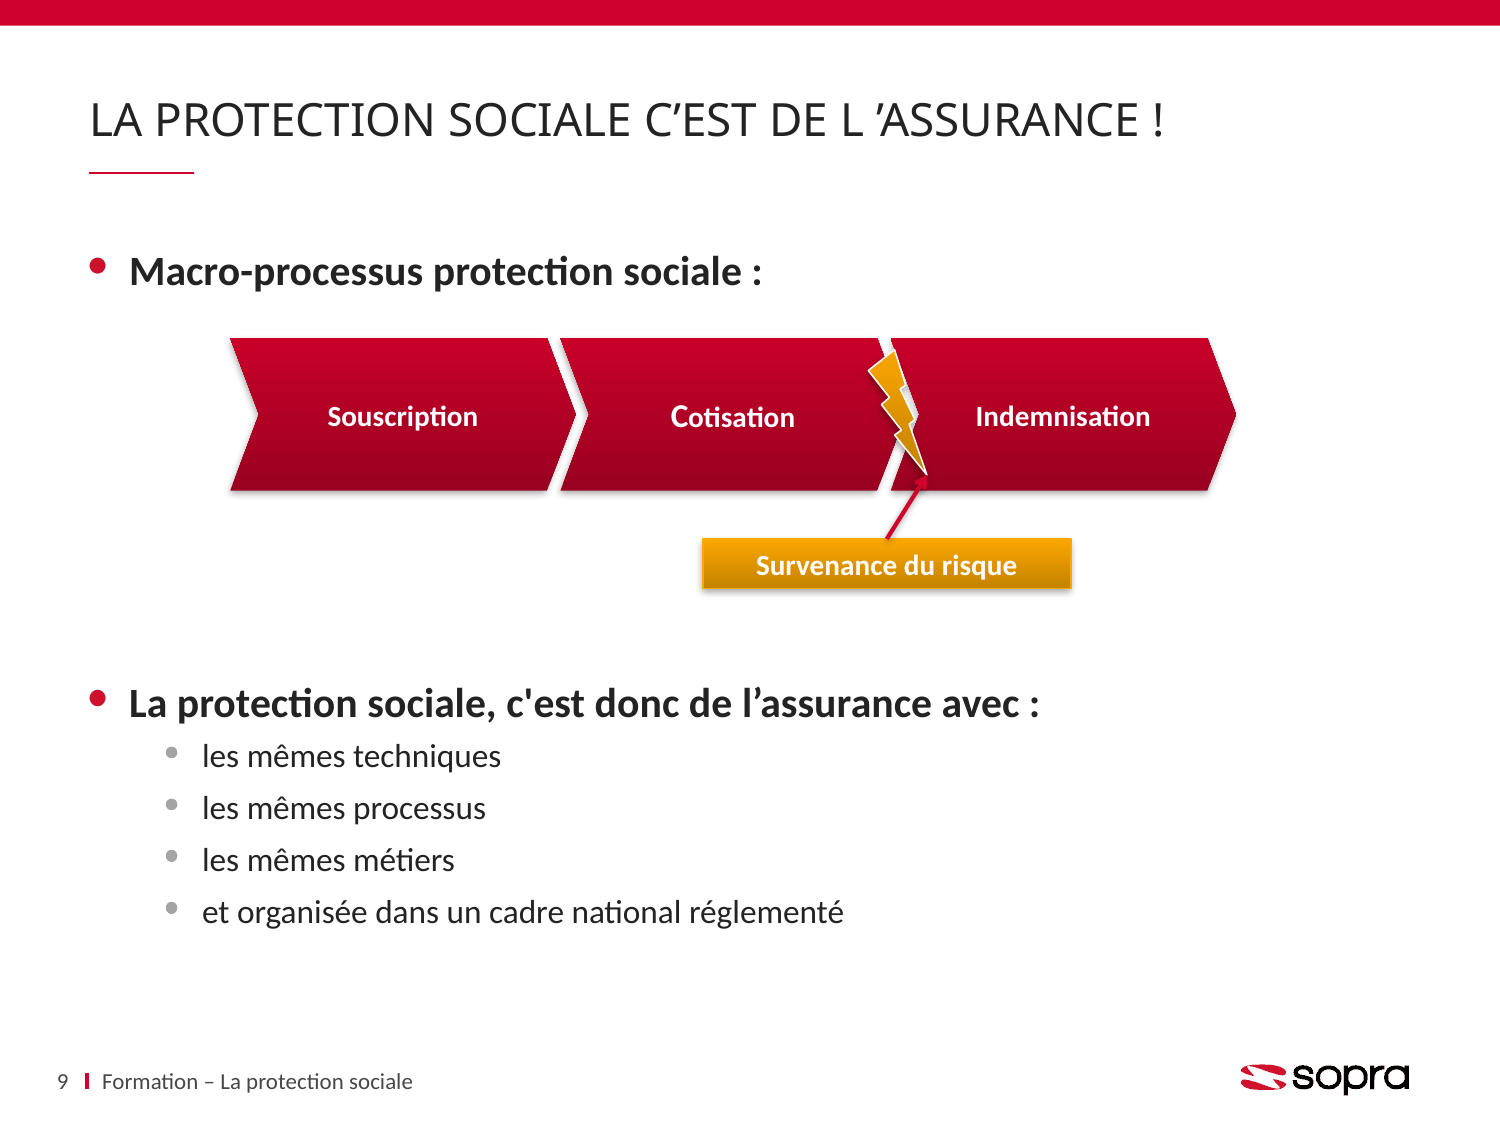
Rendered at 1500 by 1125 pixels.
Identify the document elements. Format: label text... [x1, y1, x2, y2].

text_box Survenance du risque [702, 538, 1072, 589]
picture [162, 797, 181, 816]
picture [162, 745, 181, 764]
slide_number 9 [20, 1066, 69, 1094]
footer Formation – La protection sociale [87, 1066, 833, 1094]
picture [162, 900, 181, 920]
picture [84, 255, 111, 282]
title La protection sociale c’est de l ’assurance ! [89, 94, 1409, 149]
list Macro-processus protection sociale : La protection sociale, c'est donc de l’assurance avec : les mêmes techniques les mêmes processus les mêmes métiers et organisée dans un cadre national réglementé [84, 243, 1412, 1012]
picture [162, 848, 181, 868]
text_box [229, 337, 1237, 491]
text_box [886, 474, 928, 540]
picture [84, 687, 111, 715]
